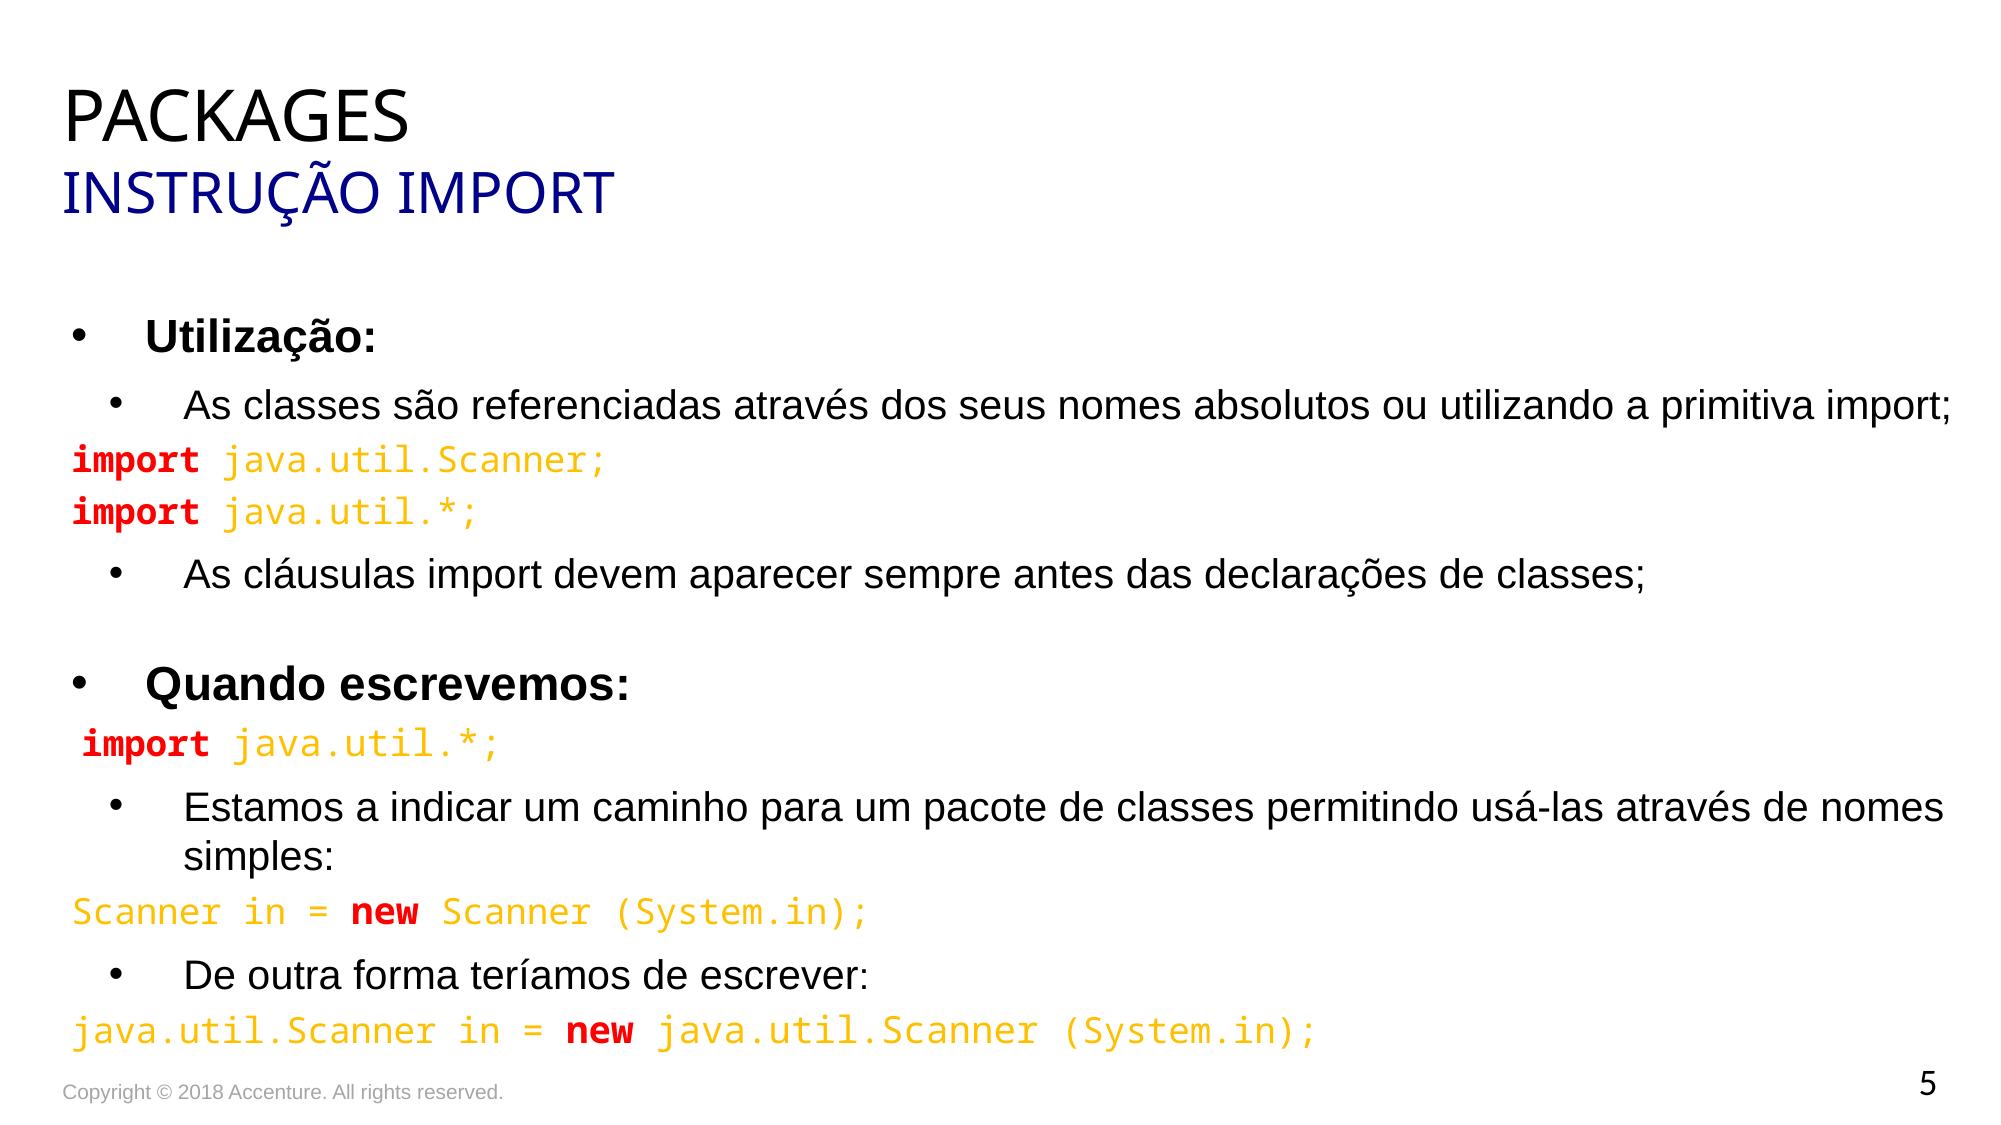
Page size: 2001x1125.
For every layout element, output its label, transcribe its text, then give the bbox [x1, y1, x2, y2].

text_box Copyright © 2018 Accenture. All rights reserved. [62, 1069, 1000, 1104]
list Utilização: As classes são referenciadas através dos seus nomes absolutos ou utilizando a primitiva import; import java.util.Scanner; import java.util.*; As cláusulas import devem aparecer sempre antes das declarações de classes; Quando escrevemos: import java.util.*; Estamos a indicar um caminho para um pacote de classes permitindo usá-las através de nomes simples: Scanner in = new Scanner (System.in); De outra forma teríamos de escrever: java.util.Scanner in = new java.util.Scanner (System.in); [62, 299, 1968, 1104]
title Packages Instrução import [62, 62, 1938, 225]
text_box 5 [1887, 1069, 1938, 1104]
